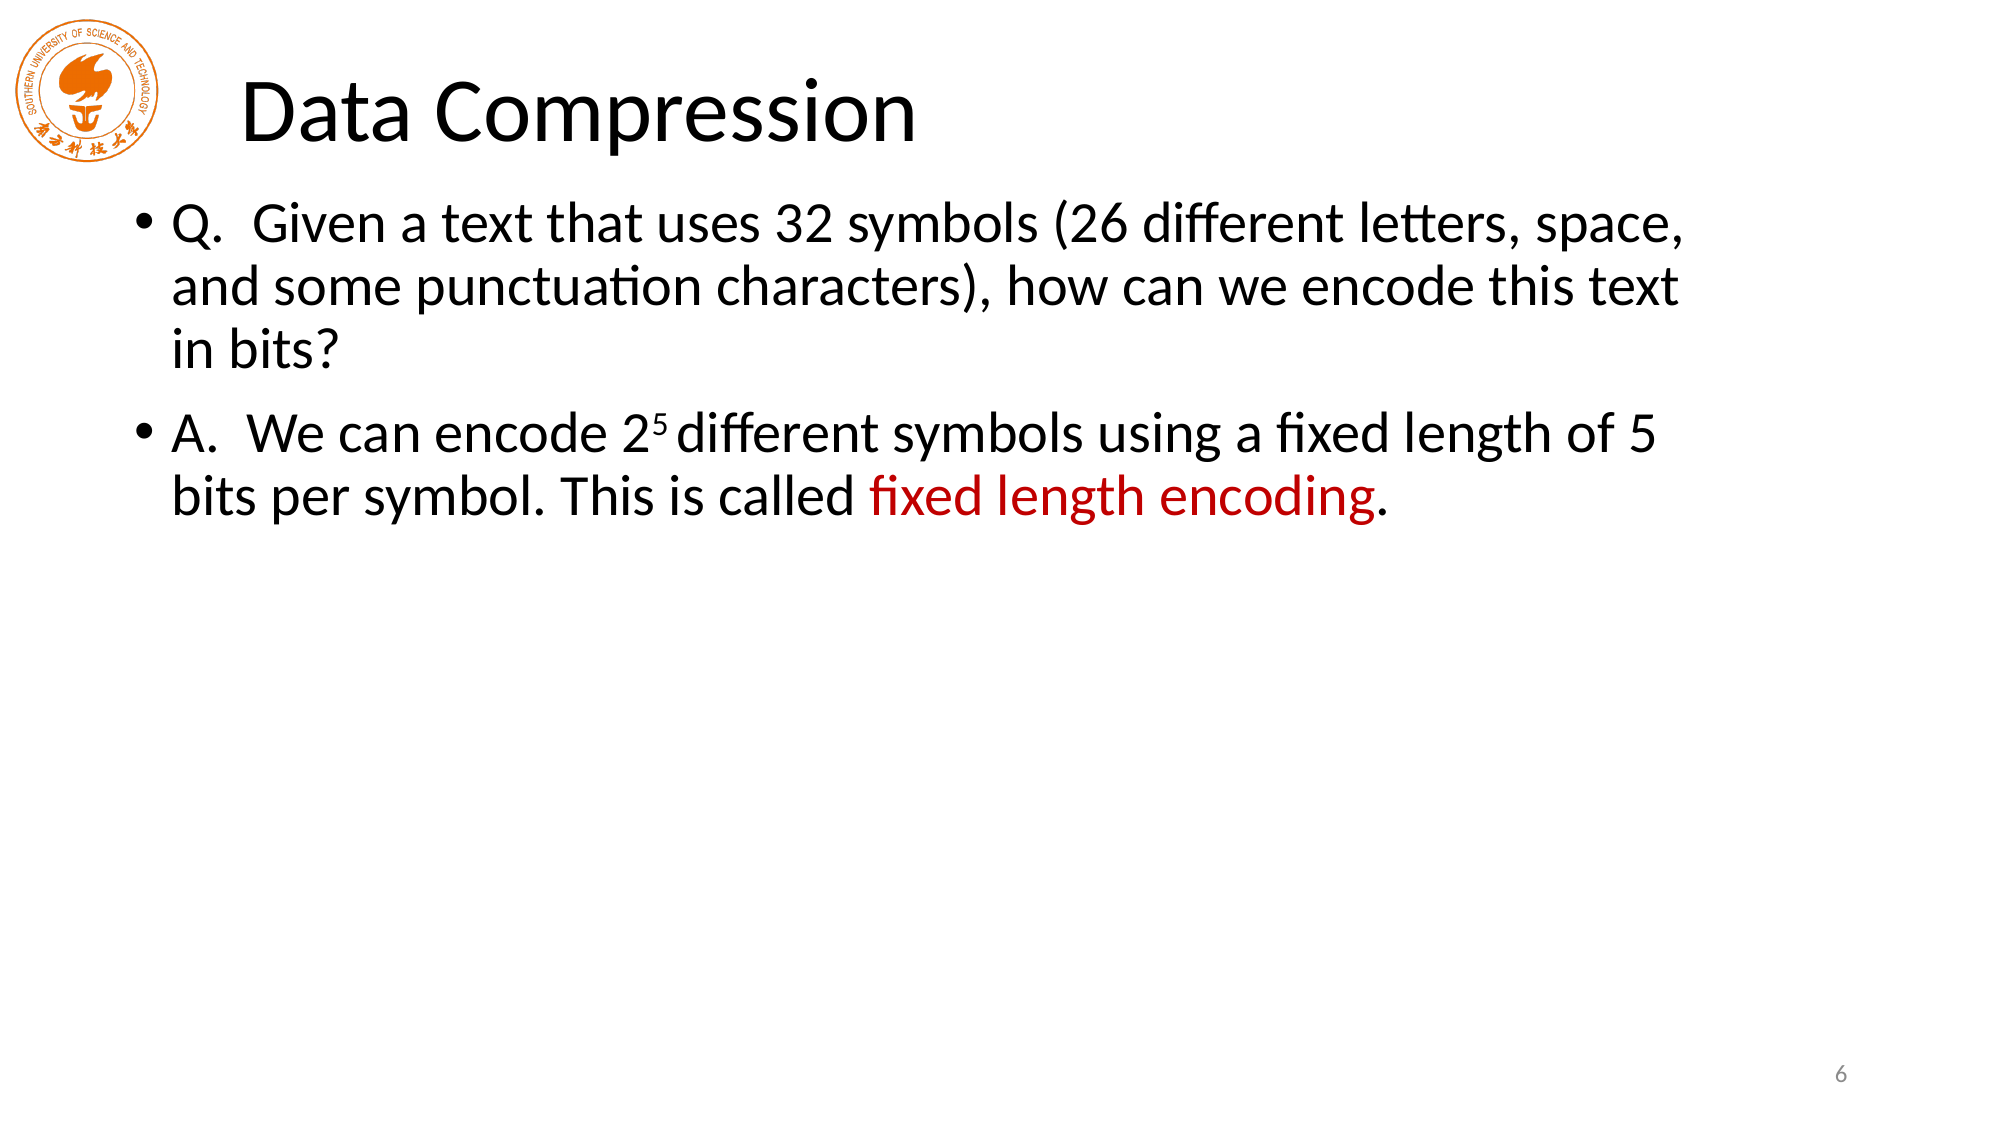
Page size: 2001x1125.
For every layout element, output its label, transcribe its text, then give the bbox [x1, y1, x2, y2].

list Q. Given a text that uses 32 symbols (26 different letters, space, and some punctuation characters), how can we encode this text in bits? A. We can encode 25 different symbols using a fixed length of 5 bits per symbol. This is called fixed length encoding. [119, 185, 1717, 1073]
picture [10, 0, 170, 166]
title Data Compression [225, 43, 1951, 181]
slide_number 6 [1412, 1042, 1863, 1103]
